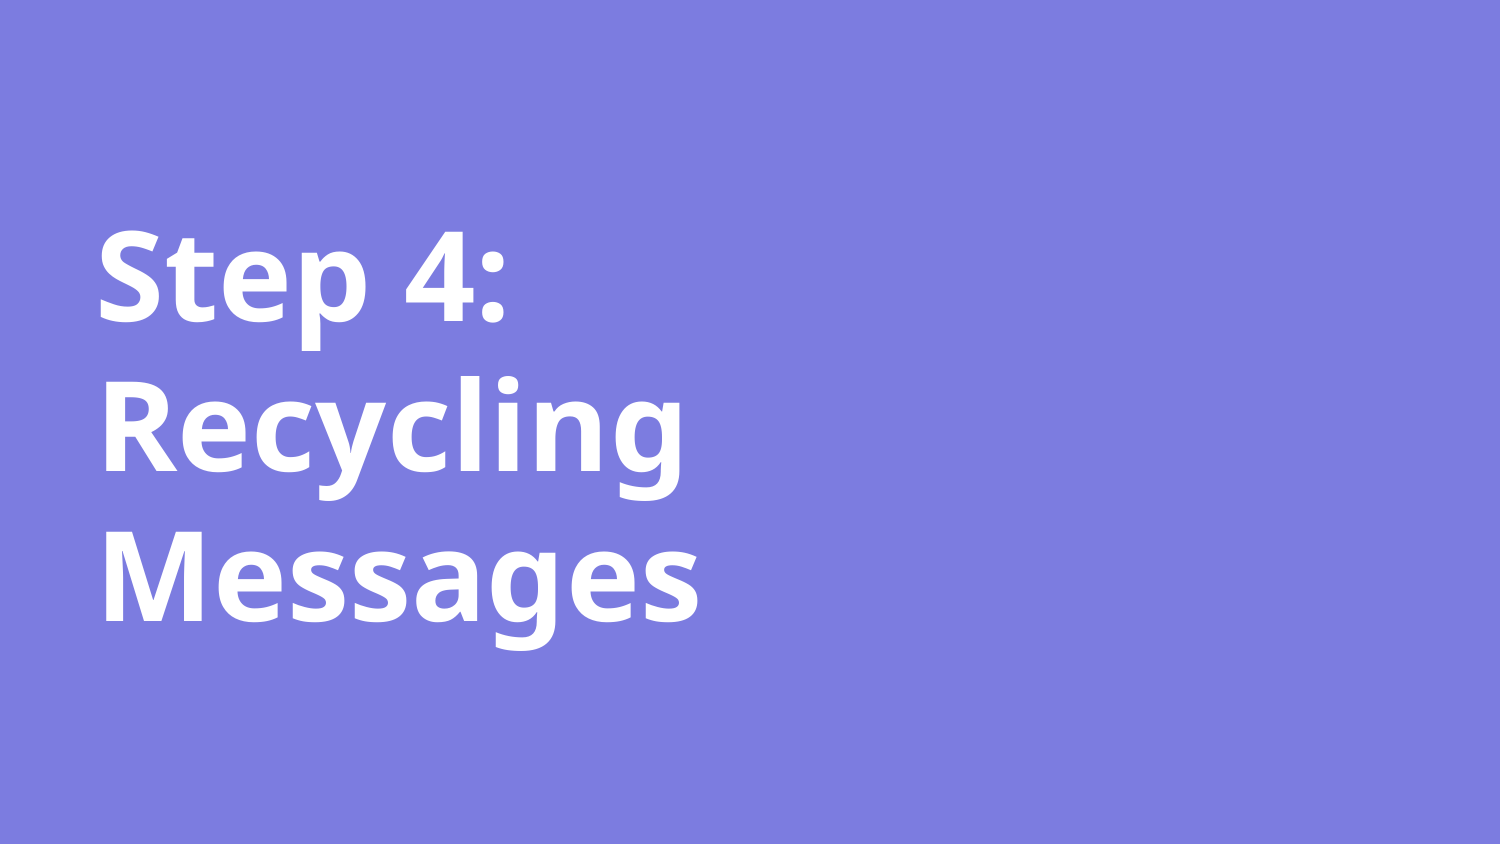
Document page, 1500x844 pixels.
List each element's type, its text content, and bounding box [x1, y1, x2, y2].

title Step 4: Recycling Messages [80, 86, 1003, 758]
